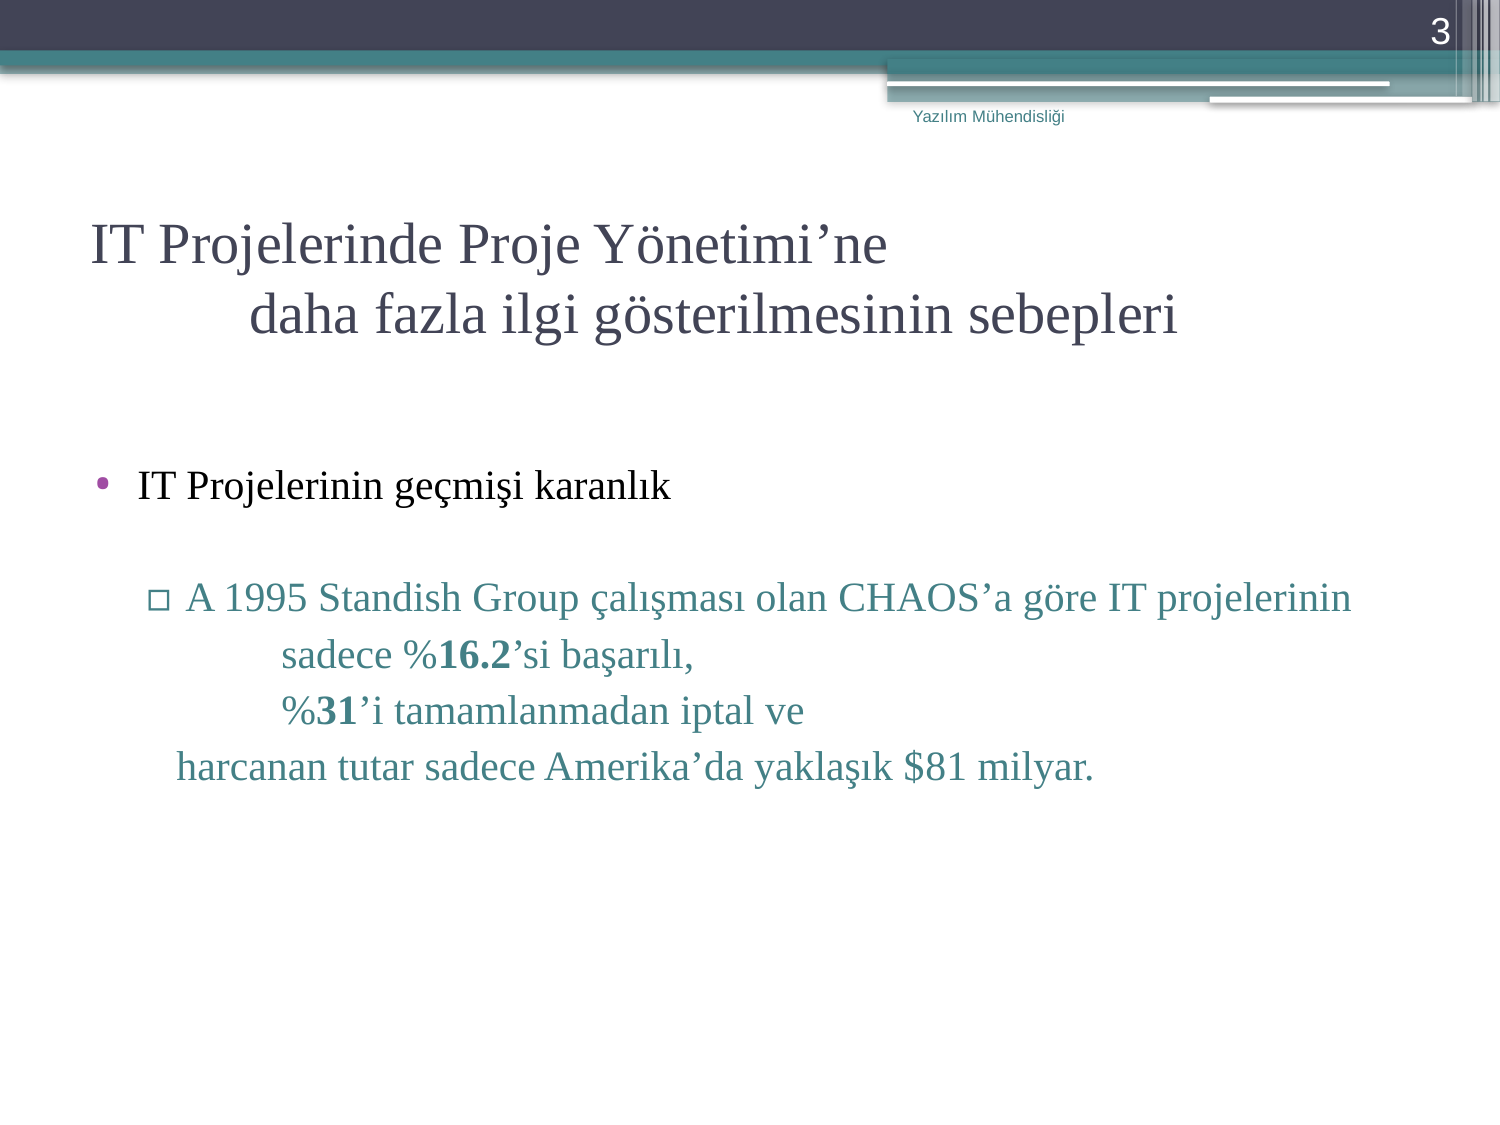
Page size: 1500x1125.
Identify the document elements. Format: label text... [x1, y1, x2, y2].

footer Yazılım Mühendisliği [862, 100, 1080, 176]
list IT Projelerinin geçmişi karanlık A 1995 Standish Group çalışması olan CHAOS’a göre IT projelerinin sadece %16.2’si başarılı, %31’i tamamlanmadan iptal ve harcanan tutar sadece Amerika’da yaklaşık $81 milyar. [62, 449, 1500, 1024]
title IT Projelerinde Proje Yönetimi’ne daha fazla ilgi gösterilmesinin sebepleri [74, 187, 1426, 363]
slide_number 3 [1340, 0, 1466, 61]
